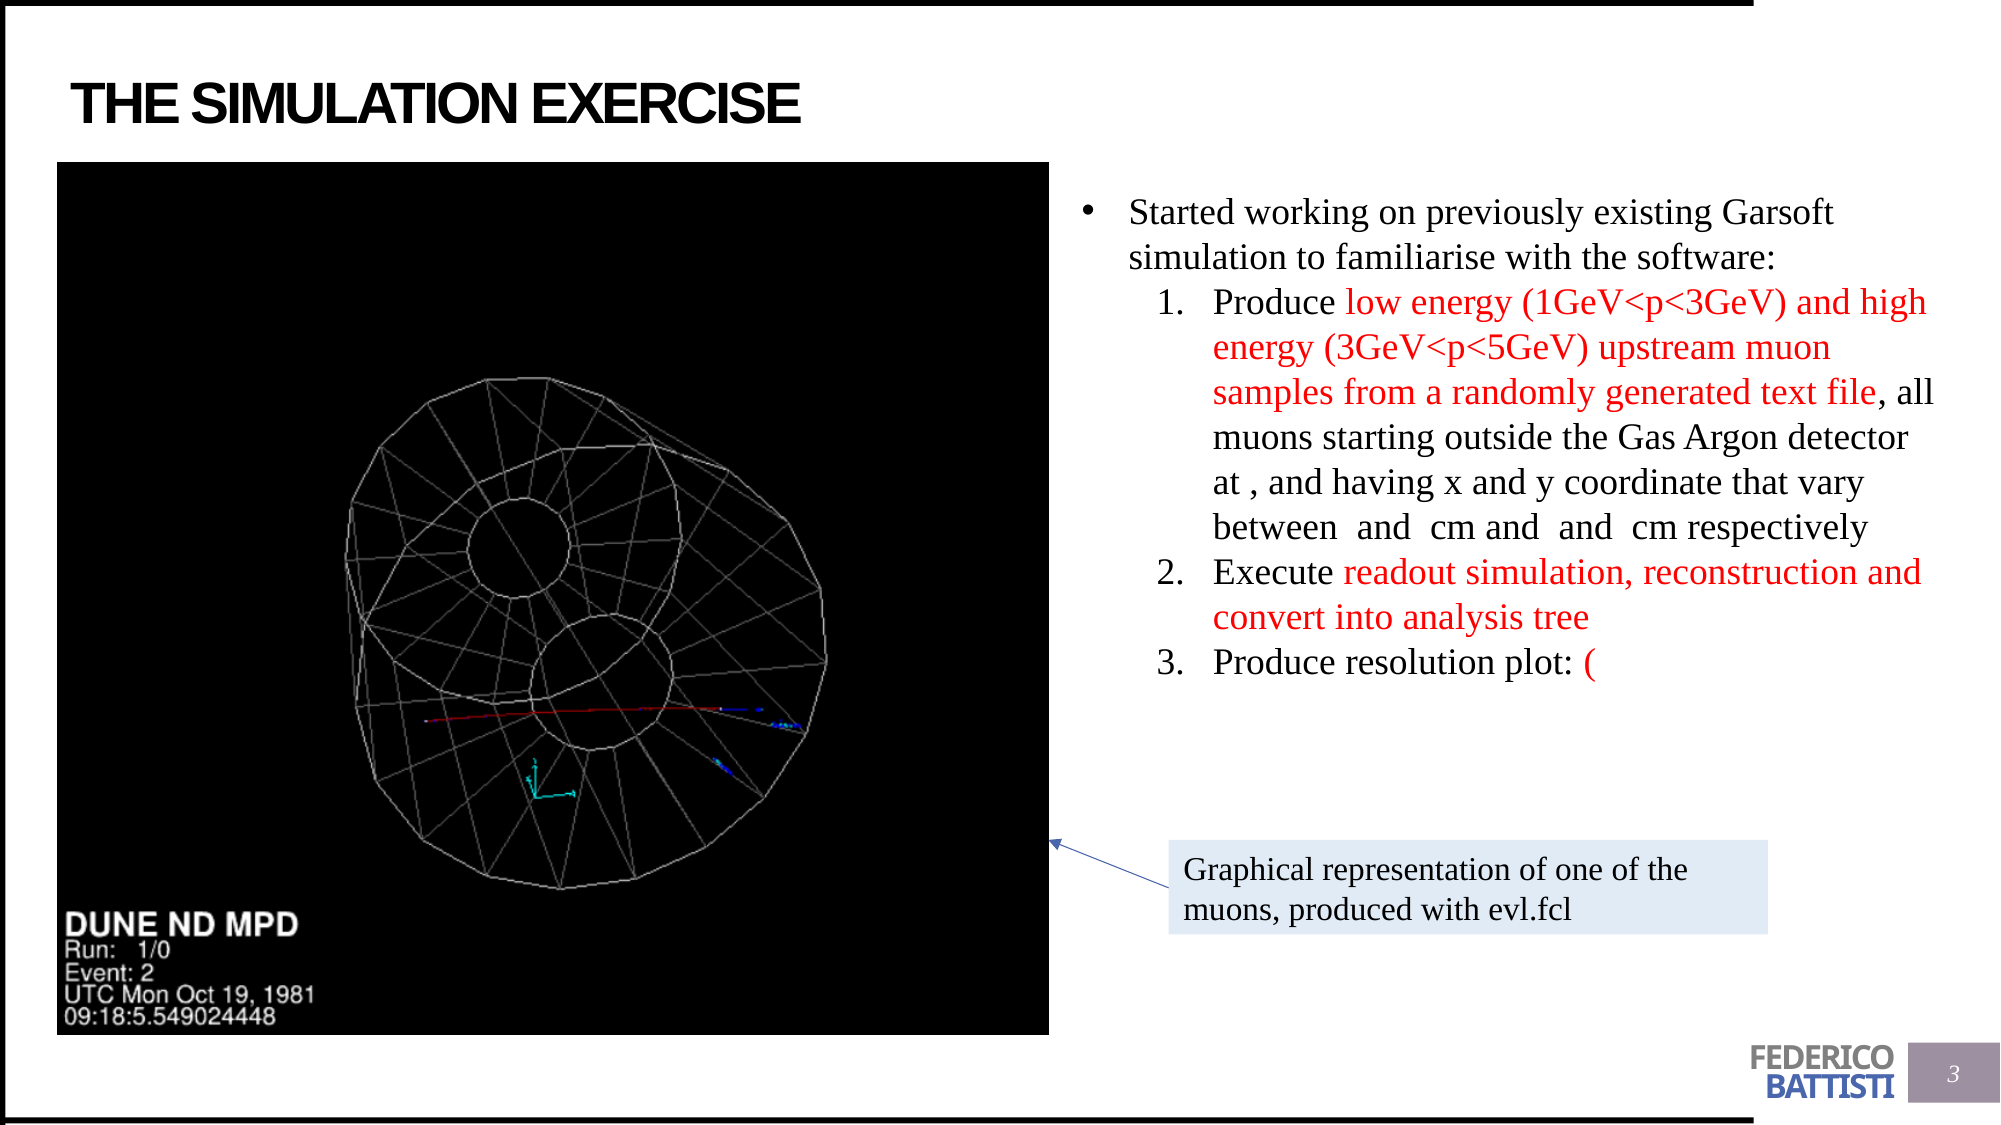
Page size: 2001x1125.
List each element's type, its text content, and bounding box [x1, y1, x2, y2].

picture [57, 162, 1049, 1036]
text_box Graphical representation of one of the muons, produced with evl.fcl [1168, 839, 1768, 935]
title The SIMULATION EXERCISE [70, 67, 1580, 142]
text_box [1049, 413, 1872, 490]
slide_number 3 [1931, 1050, 1977, 1096]
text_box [1048, 839, 1169, 888]
